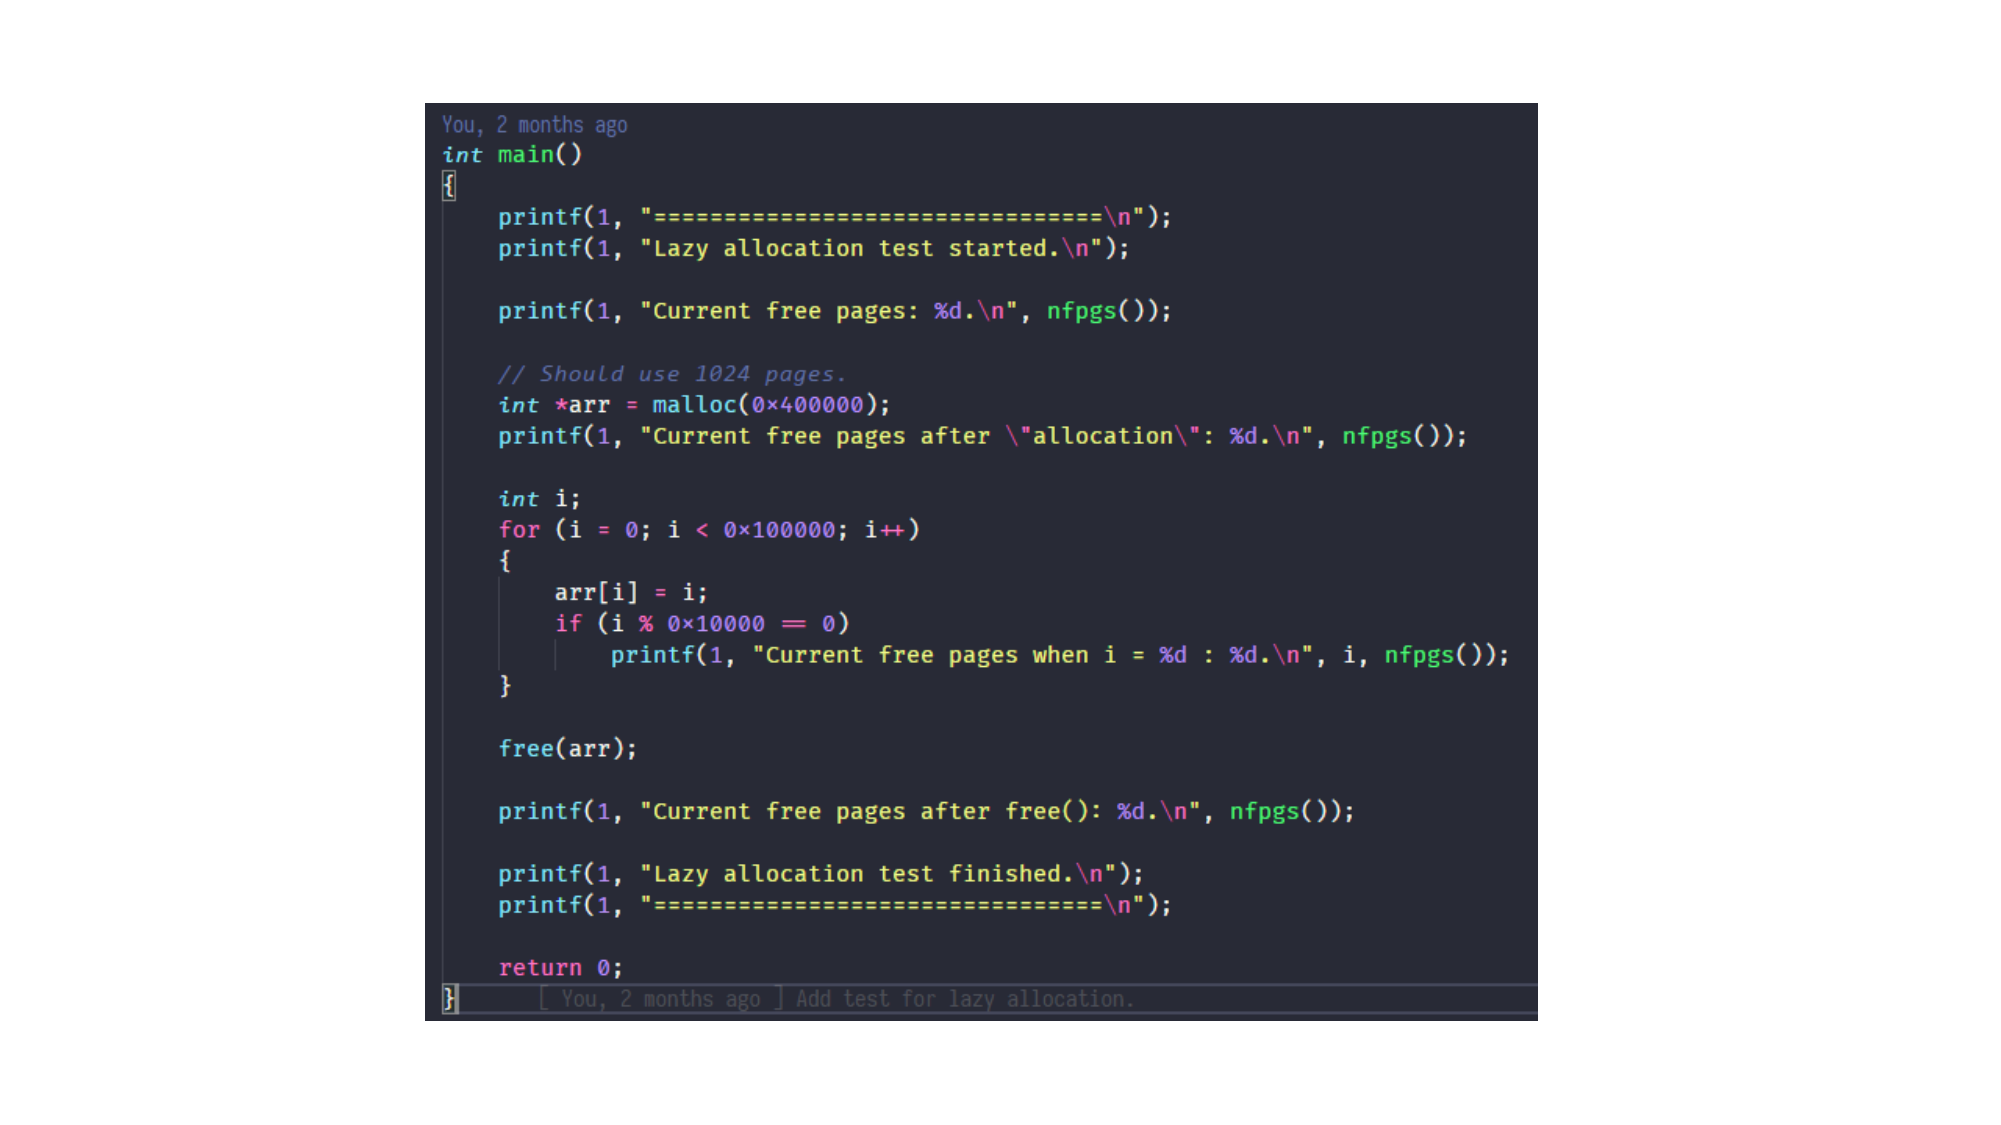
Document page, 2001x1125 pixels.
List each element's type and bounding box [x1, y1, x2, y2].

picture [424, 103, 1538, 1021]
